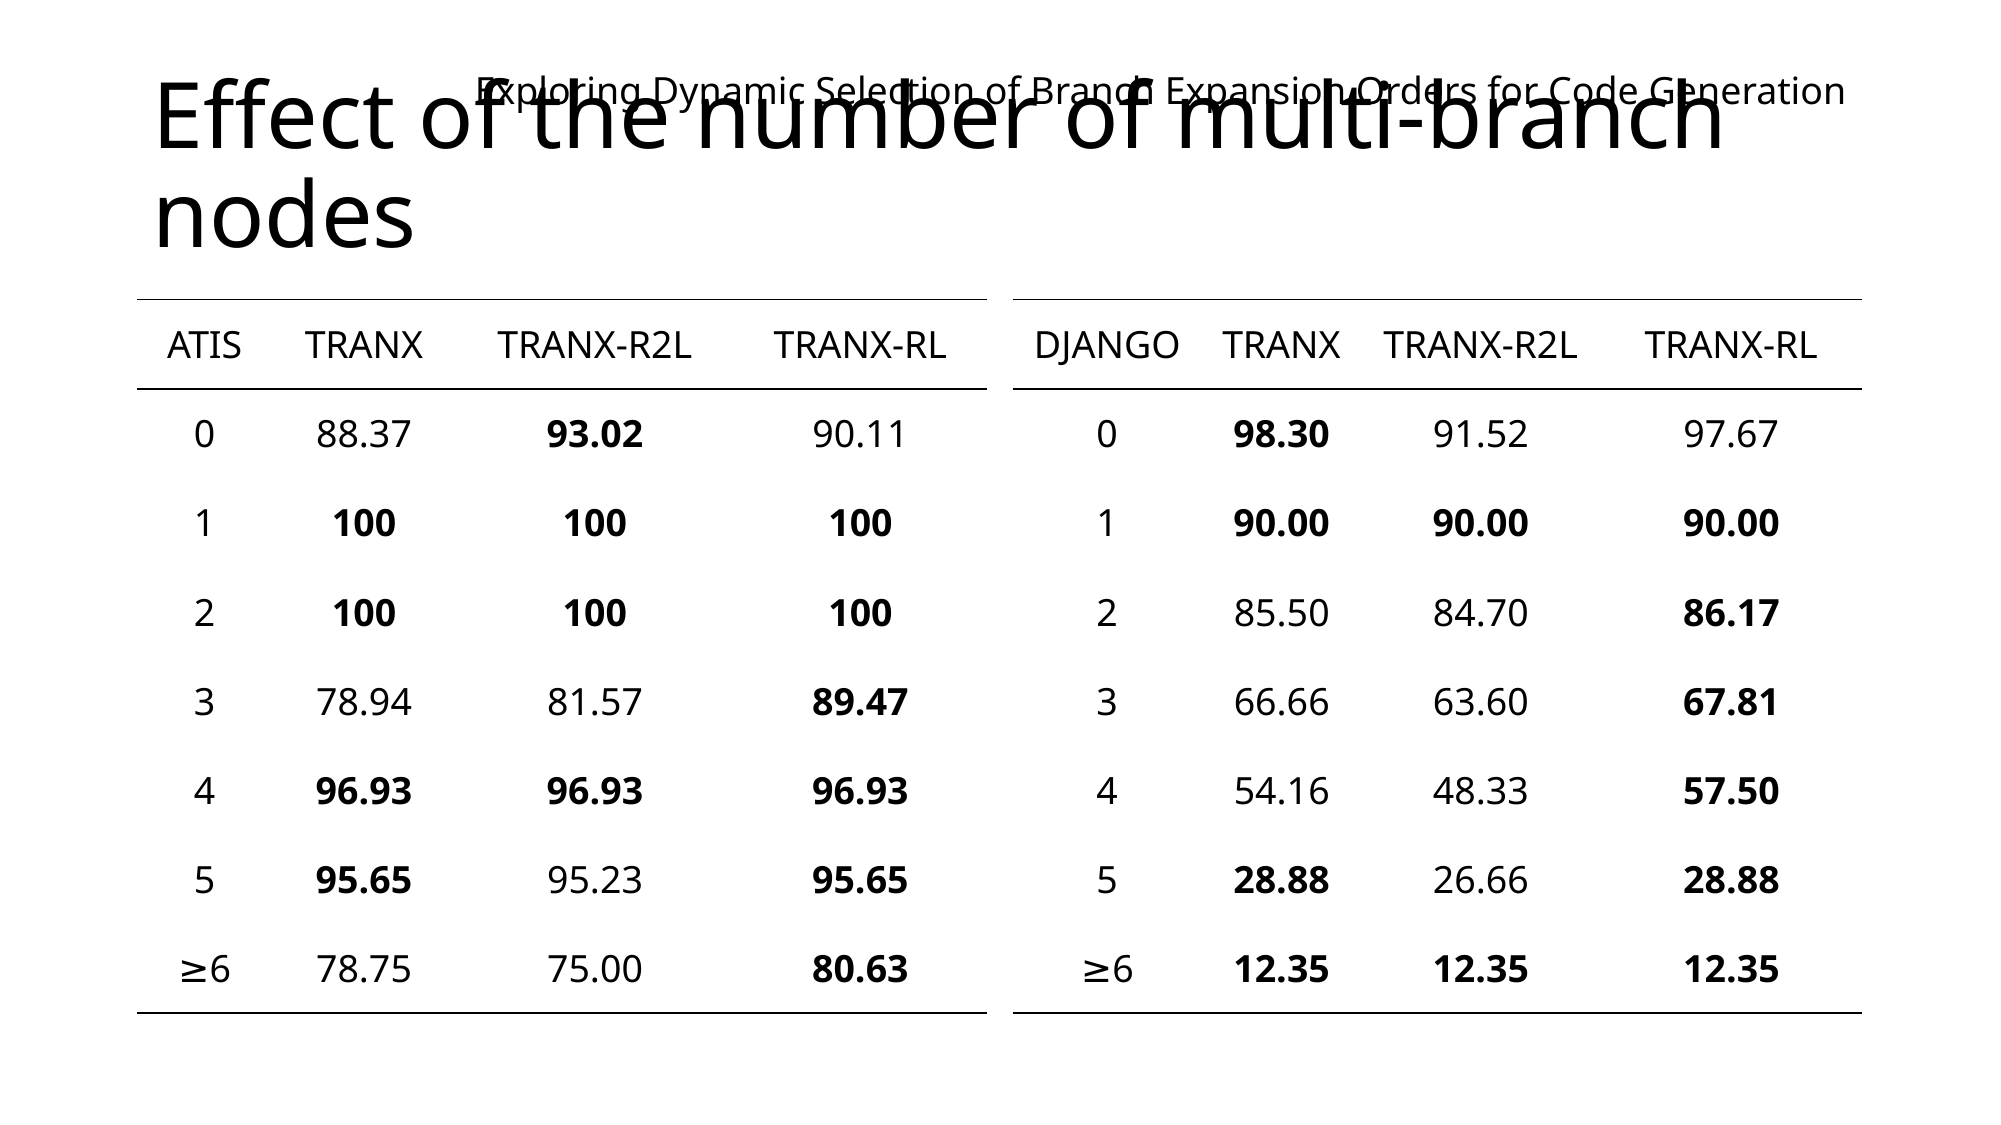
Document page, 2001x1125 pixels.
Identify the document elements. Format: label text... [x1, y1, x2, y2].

table_cell 80.63 [734, 924, 987, 1012]
table_cell ≥6 [1013, 924, 1202, 1012]
table_cell 63.60 [1361, 656, 1601, 745]
table_header TRANX [1202, 300, 1361, 388]
table_cell 75.00 [456, 924, 734, 1012]
table_cell 98.30 [1202, 390, 1361, 478]
table_cell 96.93 [456, 745, 734, 835]
table_cell 95.23 [456, 835, 734, 924]
table_header TRANX-RL [734, 300, 987, 388]
table_cell 67.81 [1601, 656, 1862, 745]
table_cell 96.93 [734, 745, 987, 835]
table_cell 90.11 [734, 390, 987, 478]
table_cell 89.47 [734, 656, 987, 745]
table_cell 0 [1013, 390, 1202, 478]
table_cell 0 [137, 390, 272, 478]
table_header TRANX [272, 300, 456, 388]
table_cell 100 [734, 478, 987, 567]
table_cell 88.37 [272, 390, 456, 478]
table_cell 86.17 [1601, 567, 1862, 656]
table_header ATIS [137, 300, 272, 388]
table_cell 95.65 [272, 835, 456, 924]
table_cell 54.16 [1202, 745, 1361, 835]
table_cell 12.35 [1601, 924, 1862, 1012]
table_cell 3 [137, 656, 272, 745]
table_cell 96.93 [272, 745, 456, 835]
table_cell 4 [137, 745, 272, 835]
table_cell 100 [734, 567, 987, 656]
table_cell 12.35 [1202, 924, 1361, 1012]
table_cell 4 [1013, 745, 1202, 835]
table_cell 97.67 [1601, 390, 1862, 478]
table_cell ≥6 [137, 924, 272, 1012]
table_cell 26.66 [1361, 835, 1601, 924]
table_cell 1 [1013, 478, 1202, 567]
table_cell 93.02 [456, 390, 734, 478]
table_cell 78.94 [272, 656, 456, 745]
table_cell 1 [137, 478, 272, 567]
table_cell 81.57 [456, 656, 734, 745]
table_cell 100 [456, 567, 734, 656]
table_header TRANX-R2L [1361, 300, 1601, 388]
table_cell 57.50 [1601, 745, 1862, 835]
table_cell 85.50 [1202, 567, 1361, 656]
table_cell 78.75 [272, 924, 456, 1012]
table_cell 100 [272, 478, 456, 567]
table_cell 66.66 [1202, 656, 1361, 745]
title Effect of the number of multi-branch nodes [137, 59, 1863, 278]
table_cell 28.88 [1202, 835, 1361, 924]
table_cell 5 [137, 835, 272, 924]
table_cell 12.35 [1361, 924, 1601, 1012]
table_cell 48.33 [1361, 745, 1601, 835]
table_cell 2 [1013, 567, 1202, 656]
table_header TRANX-RL [1601, 300, 1862, 388]
table_cell 28.88 [1601, 835, 1862, 924]
table_cell 3 [1013, 656, 1202, 745]
table_cell 91.52 [1361, 390, 1601, 478]
table_cell 90.00 [1202, 478, 1361, 567]
table_header DJANGO [1013, 300, 1202, 388]
table_cell 95.65 [734, 835, 987, 924]
table_cell 90.00 [1601, 478, 1862, 567]
table_cell 2 [137, 567, 272, 656]
table_header TRANX-R2L [456, 300, 734, 388]
table_cell 90.00 [1361, 478, 1601, 567]
table_cell 100 [272, 567, 456, 656]
table_cell 100 [456, 478, 734, 567]
table_cell 84.70 [1361, 567, 1601, 656]
table_cell 5 [1013, 835, 1202, 924]
